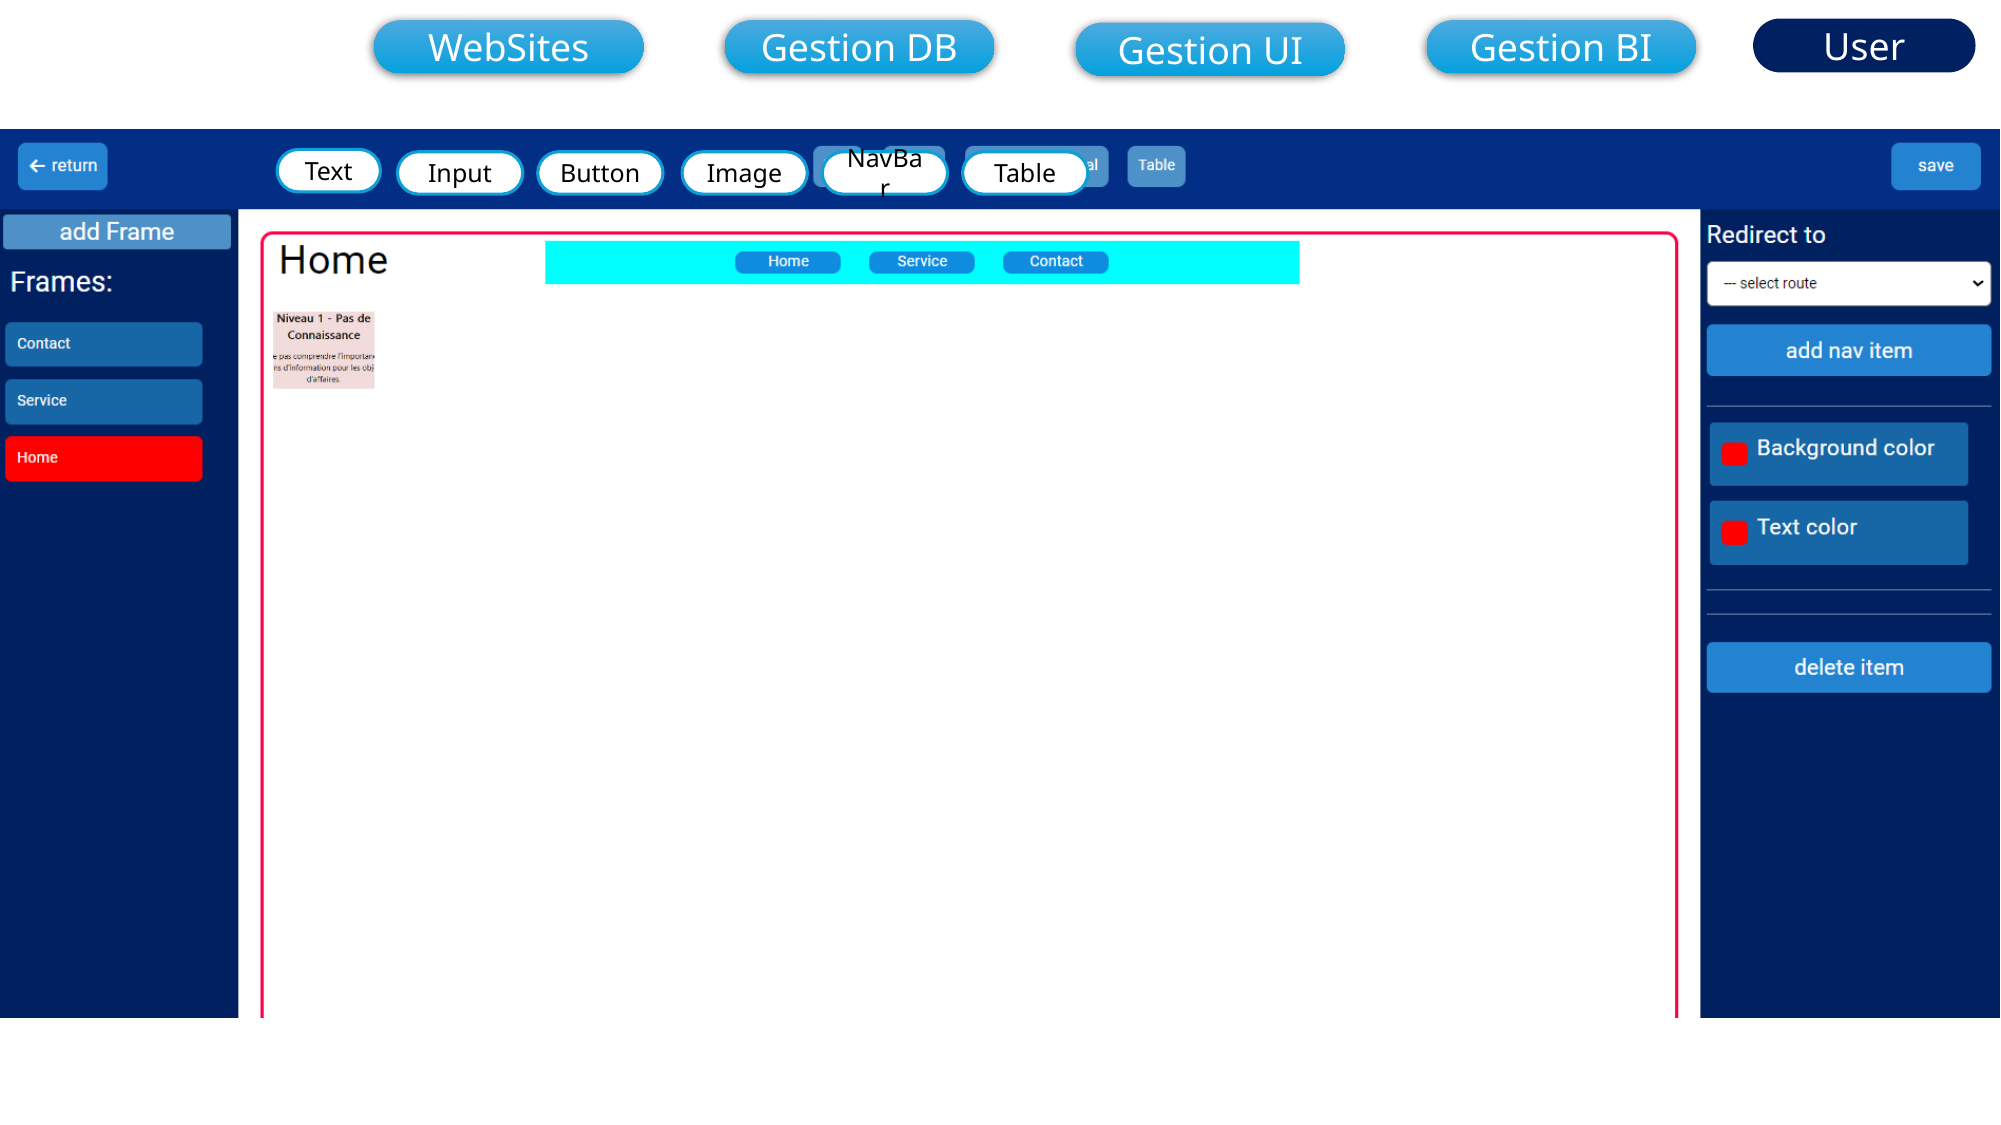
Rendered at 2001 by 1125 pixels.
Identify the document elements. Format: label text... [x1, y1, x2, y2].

text_box Gestion BI [1426, 20, 1696, 74]
text_box WebSites [374, 20, 644, 74]
text_box Gestion DB [724, 20, 995, 74]
text_box User [1753, 18, 1976, 73]
text_box Gestion UI [1075, 22, 1346, 76]
picture [0, 129, 2000, 1019]
